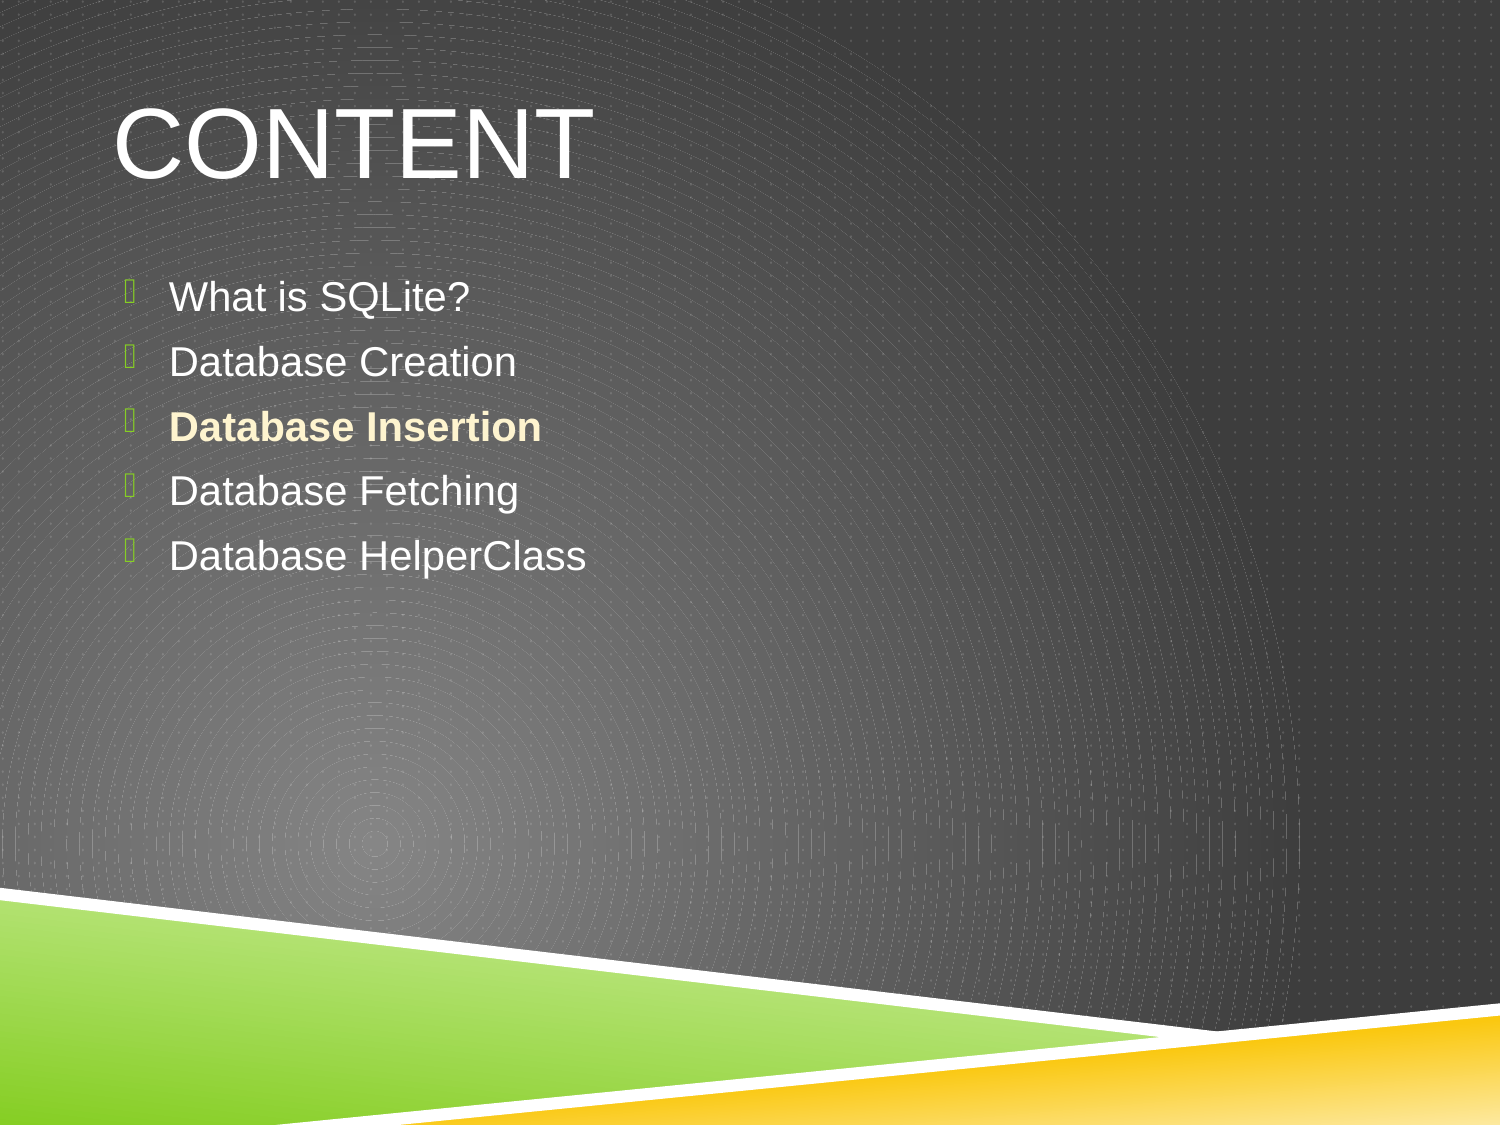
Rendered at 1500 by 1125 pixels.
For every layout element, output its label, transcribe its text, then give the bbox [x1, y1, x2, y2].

title content [112, 45, 1388, 233]
list What is SQLite? Database Creation Database Insertion Database Fetching Database HelperClass [112, 262, 1388, 875]
